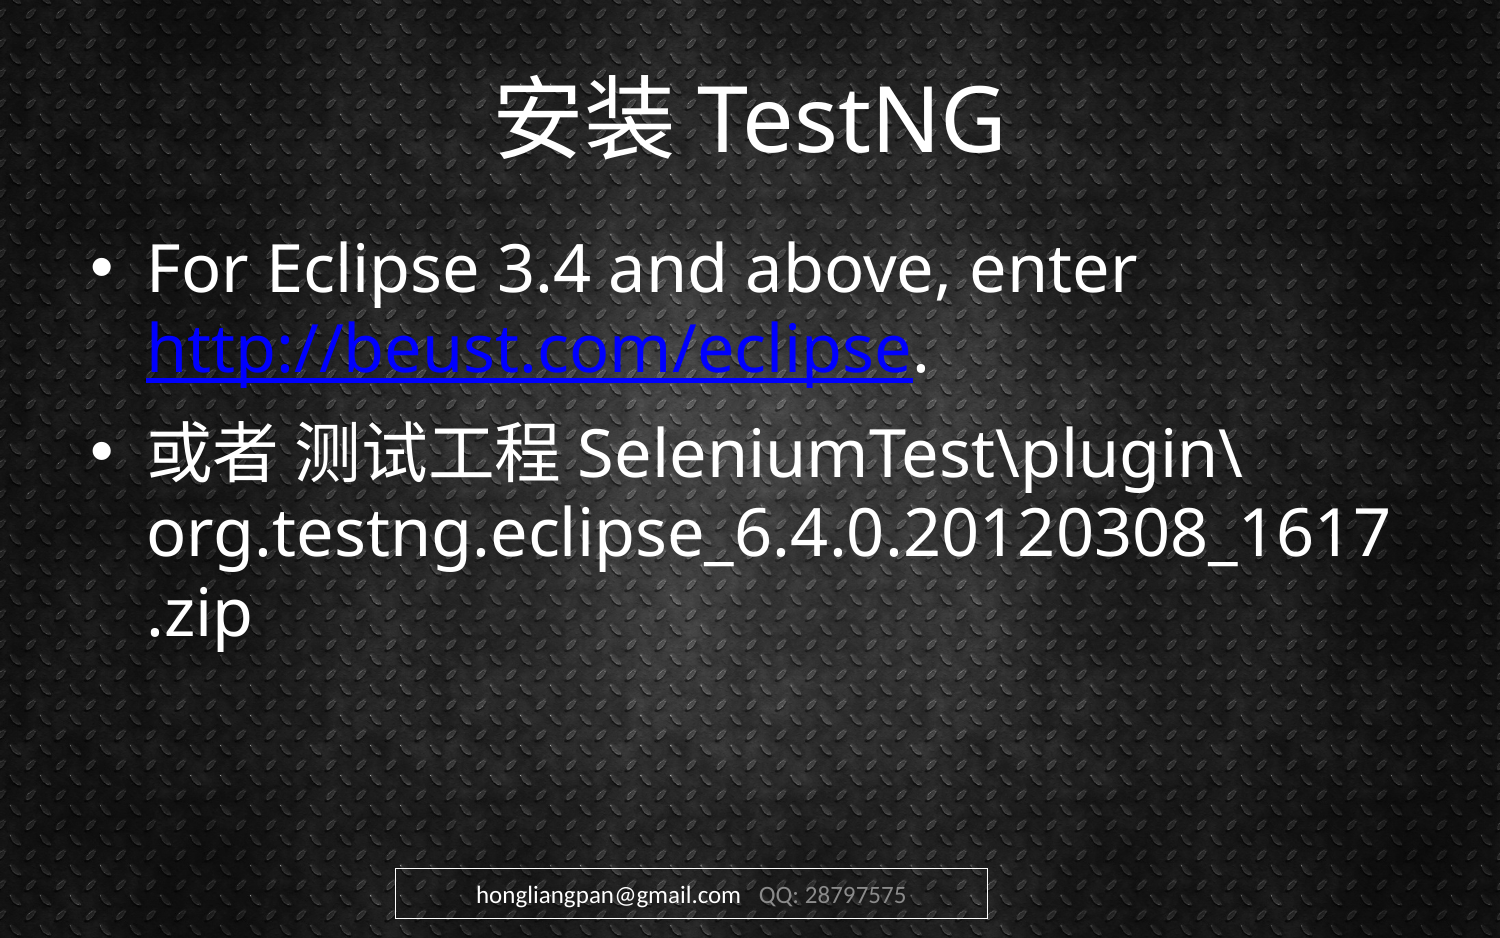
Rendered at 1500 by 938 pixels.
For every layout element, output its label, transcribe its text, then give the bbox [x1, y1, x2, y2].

list For Eclipse 3.4 and above, enter http://beust.com/eclipse. 或者 测试工程SeleniumTest\plugin\org.testng.eclipse_6.4.0.20120308_1617.zip [75, 218, 1425, 838]
title 安装TestNG [75, 37, 1425, 194]
picture [0, 0, 1500, 938]
